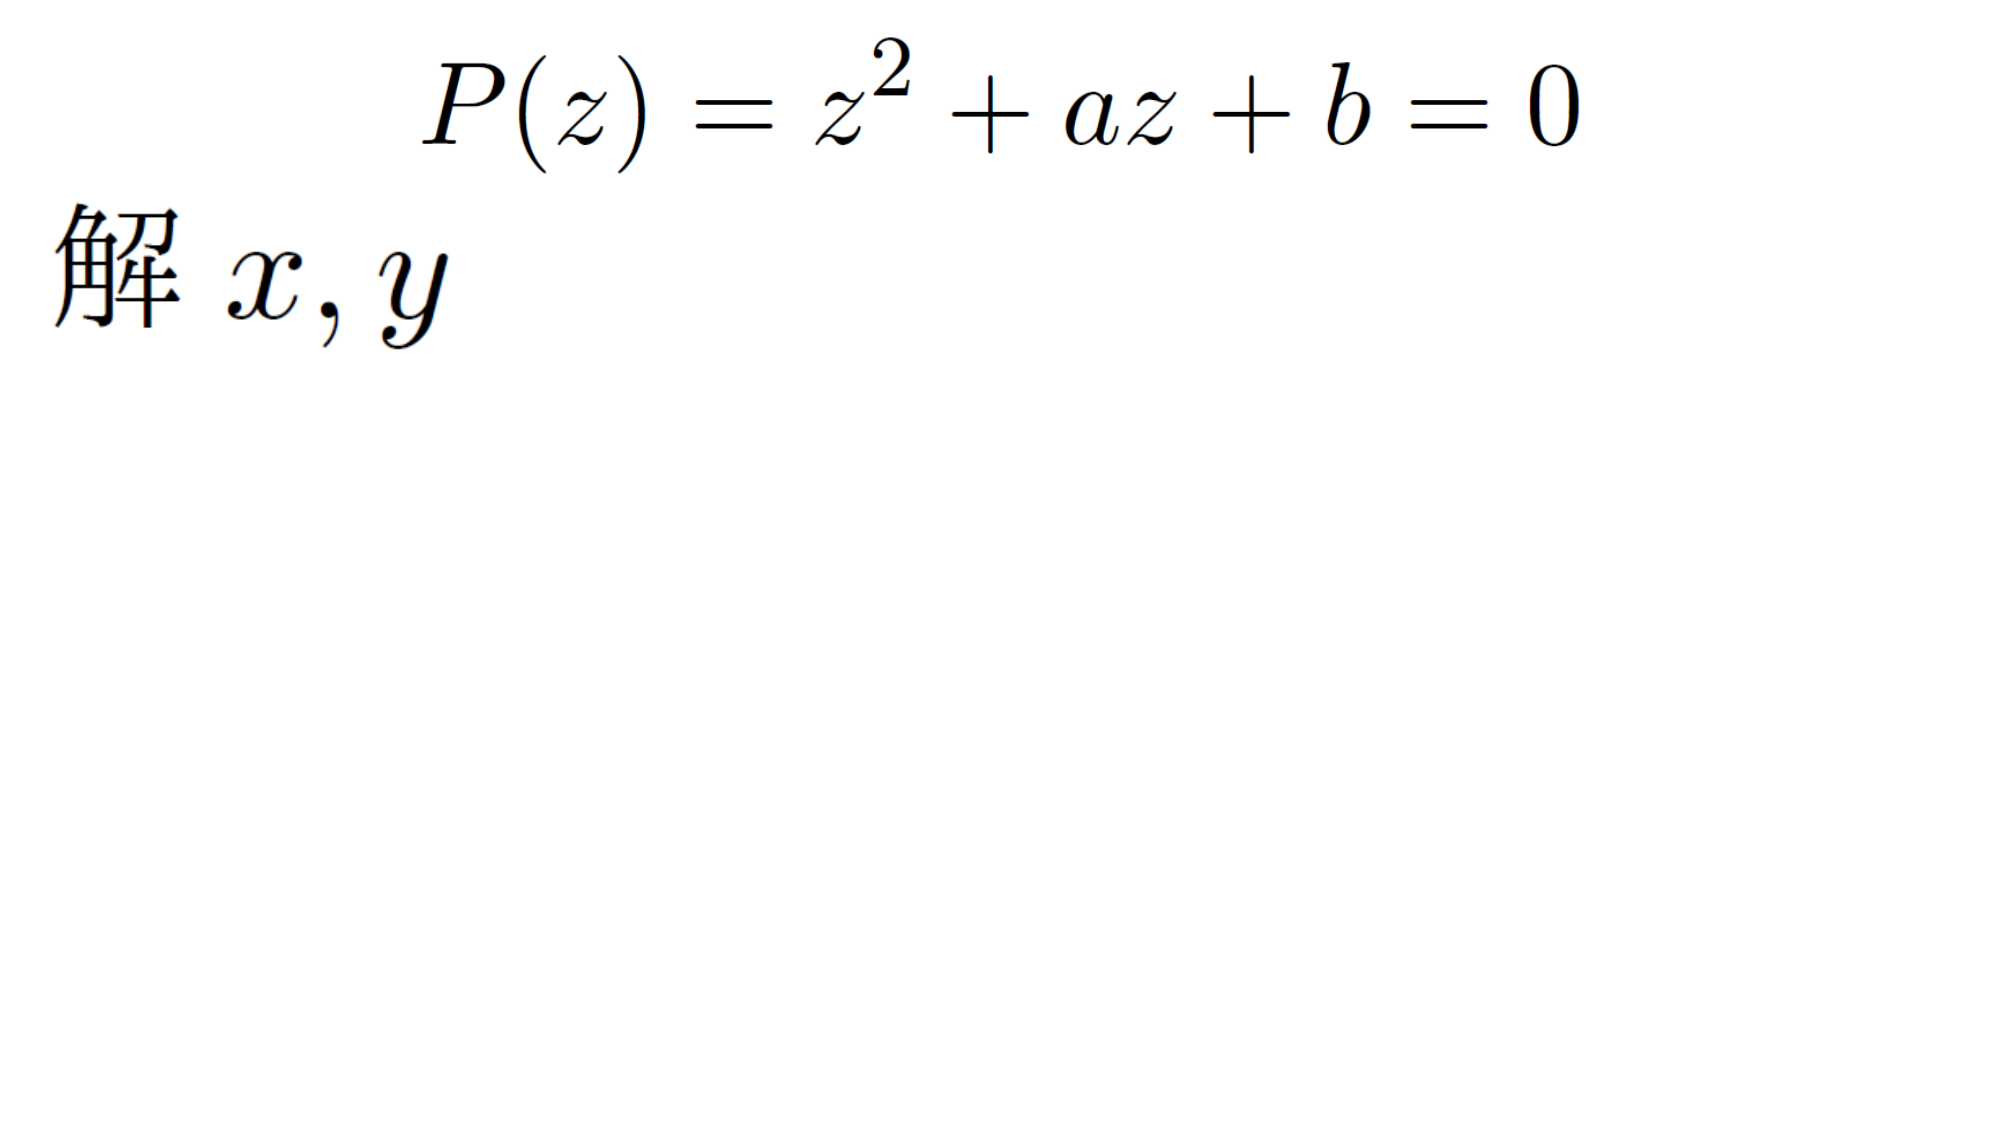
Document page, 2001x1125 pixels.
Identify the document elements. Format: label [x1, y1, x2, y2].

picture [22, 21, 1595, 378]
